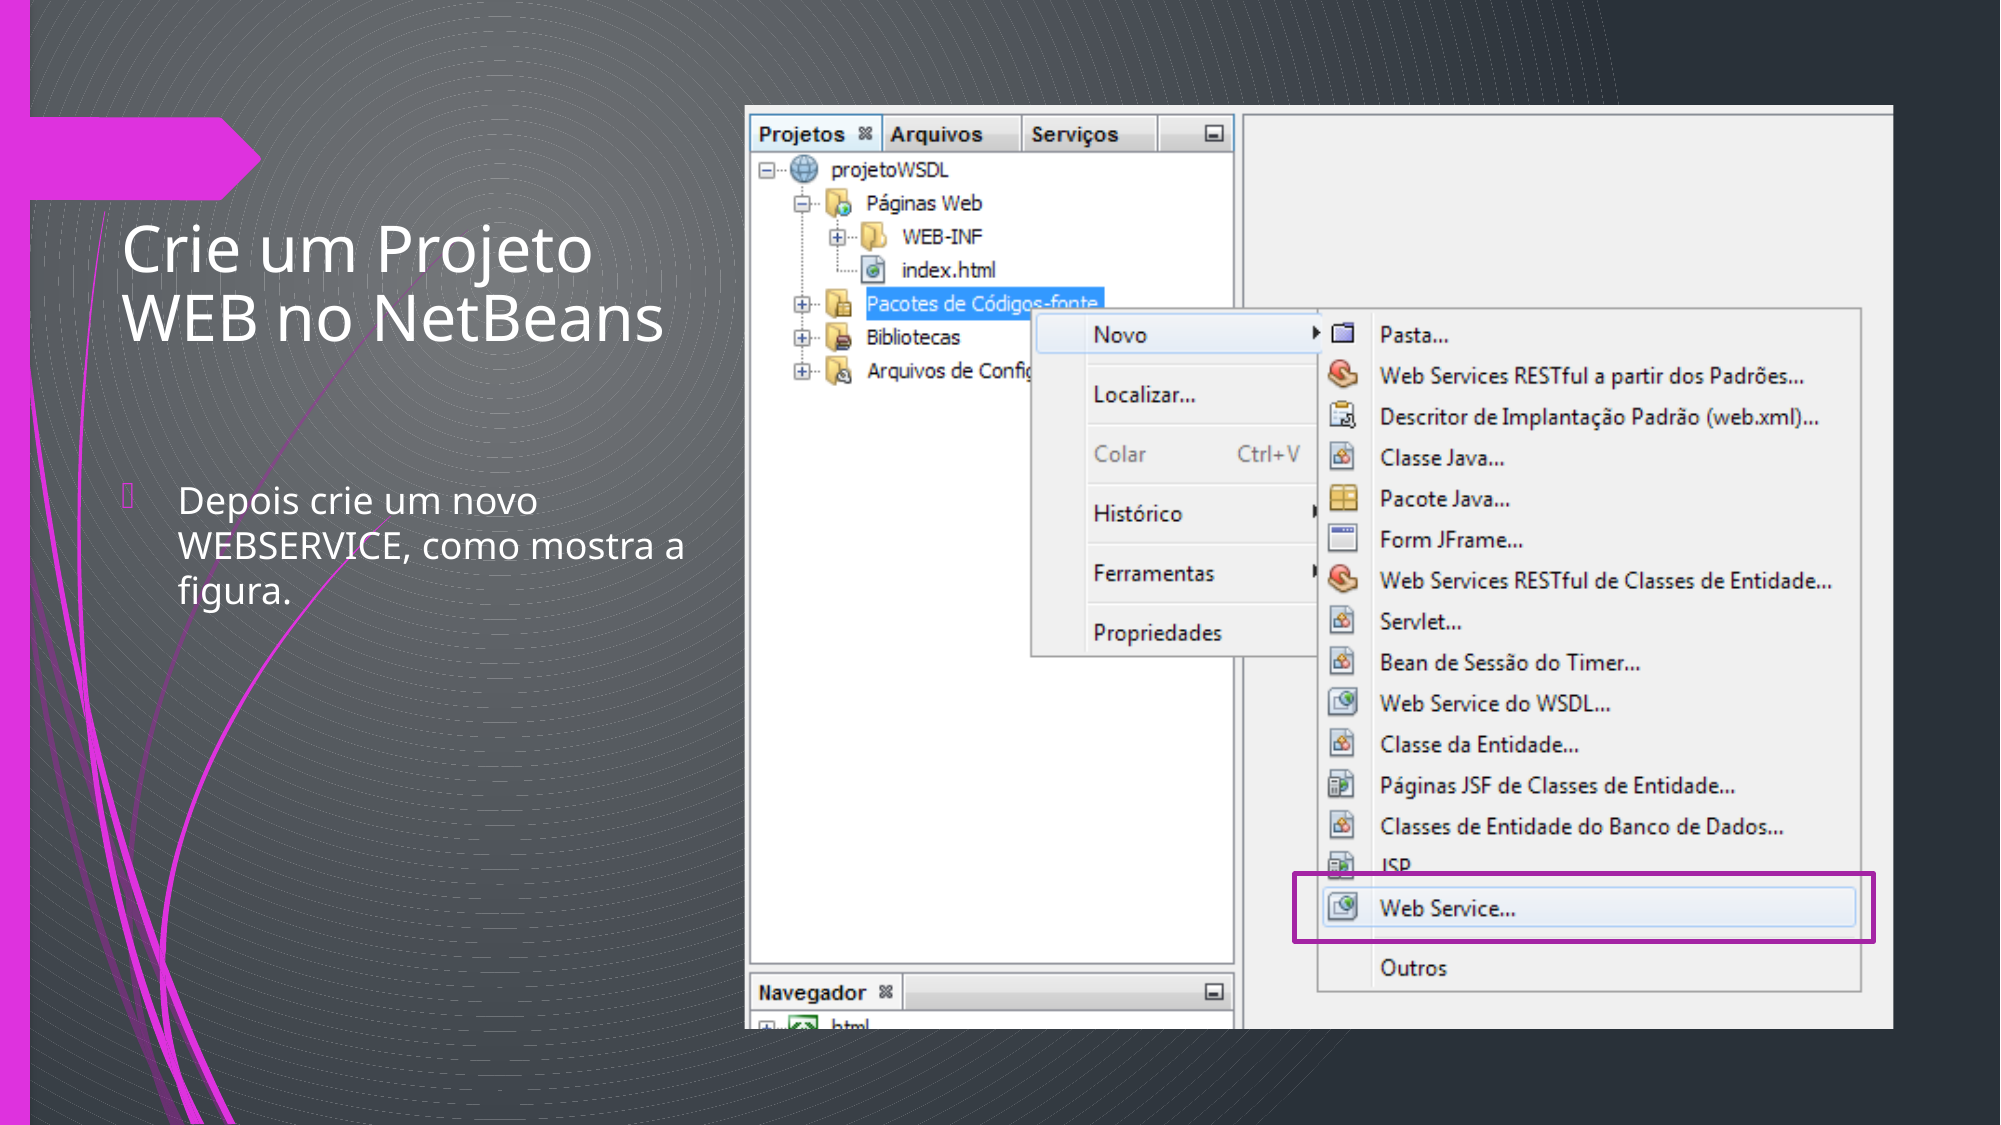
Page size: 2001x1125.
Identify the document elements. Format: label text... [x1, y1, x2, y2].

title Crie um Projeto WEB no NetBeans [106, 209, 706, 416]
list Depois crie um novo WEBSERVICE, como mostra a figura. [106, 469, 706, 967]
picture [744, 105, 1894, 1030]
